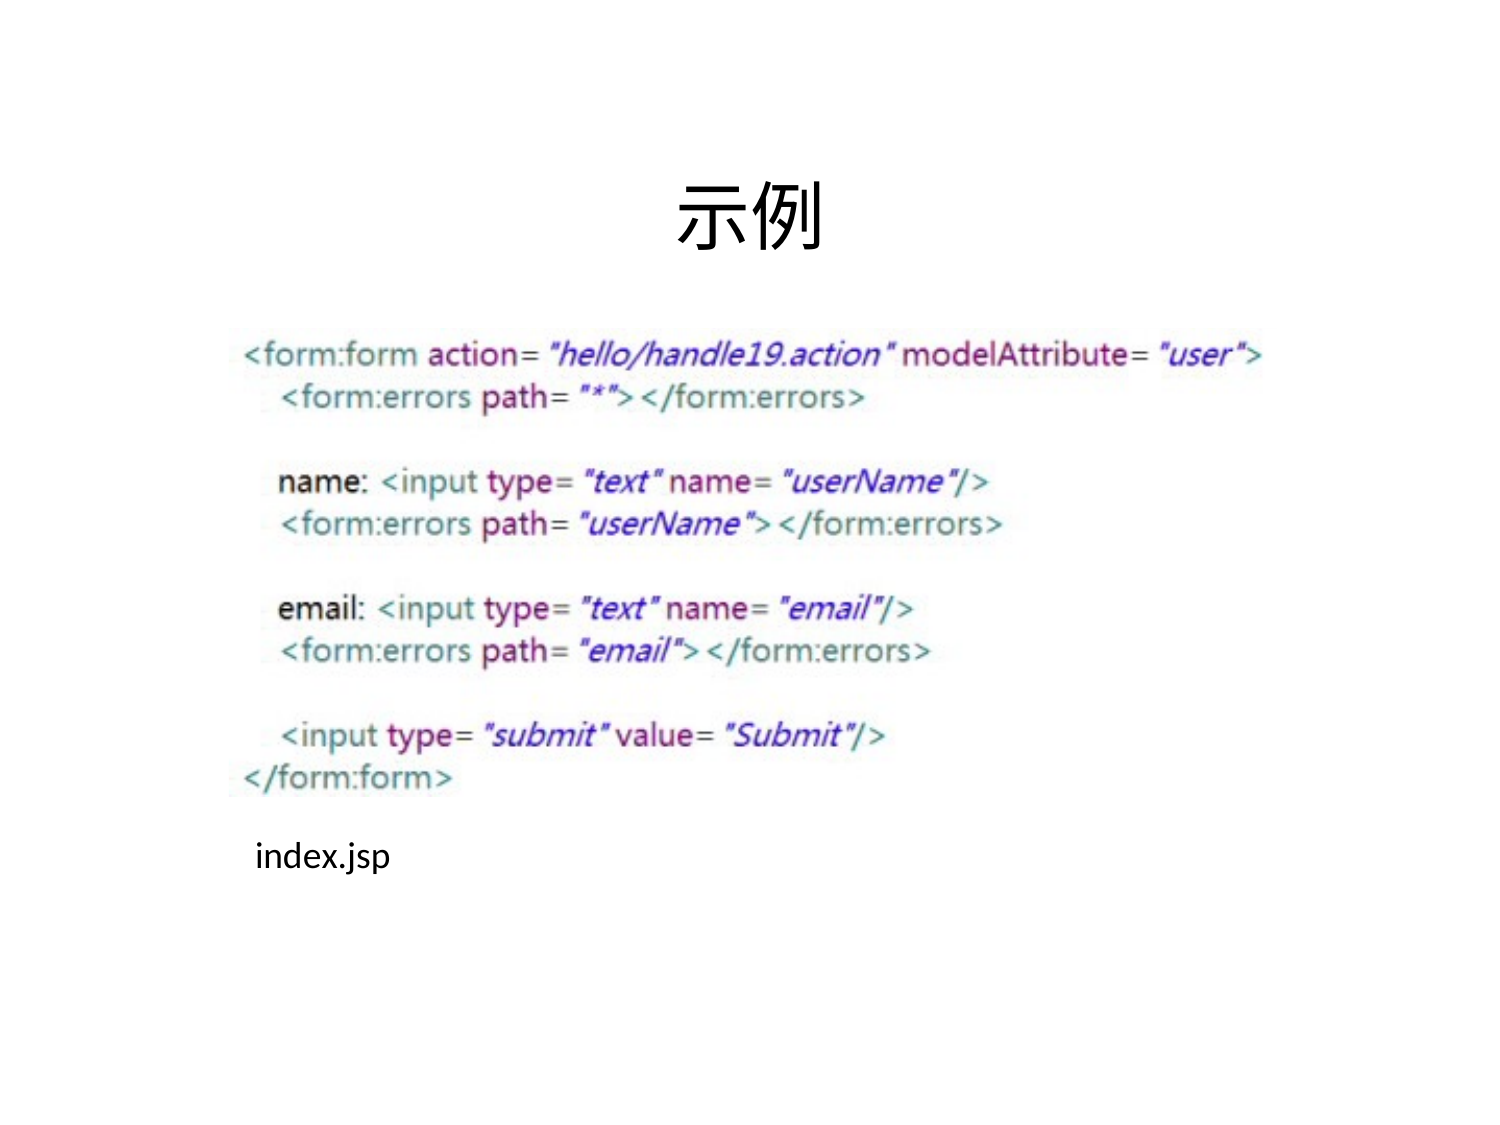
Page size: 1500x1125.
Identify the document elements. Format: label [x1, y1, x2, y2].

text_box [228, 328, 1277, 797]
text_box [672, 171, 828, 260]
text_box [252, 830, 393, 876]
